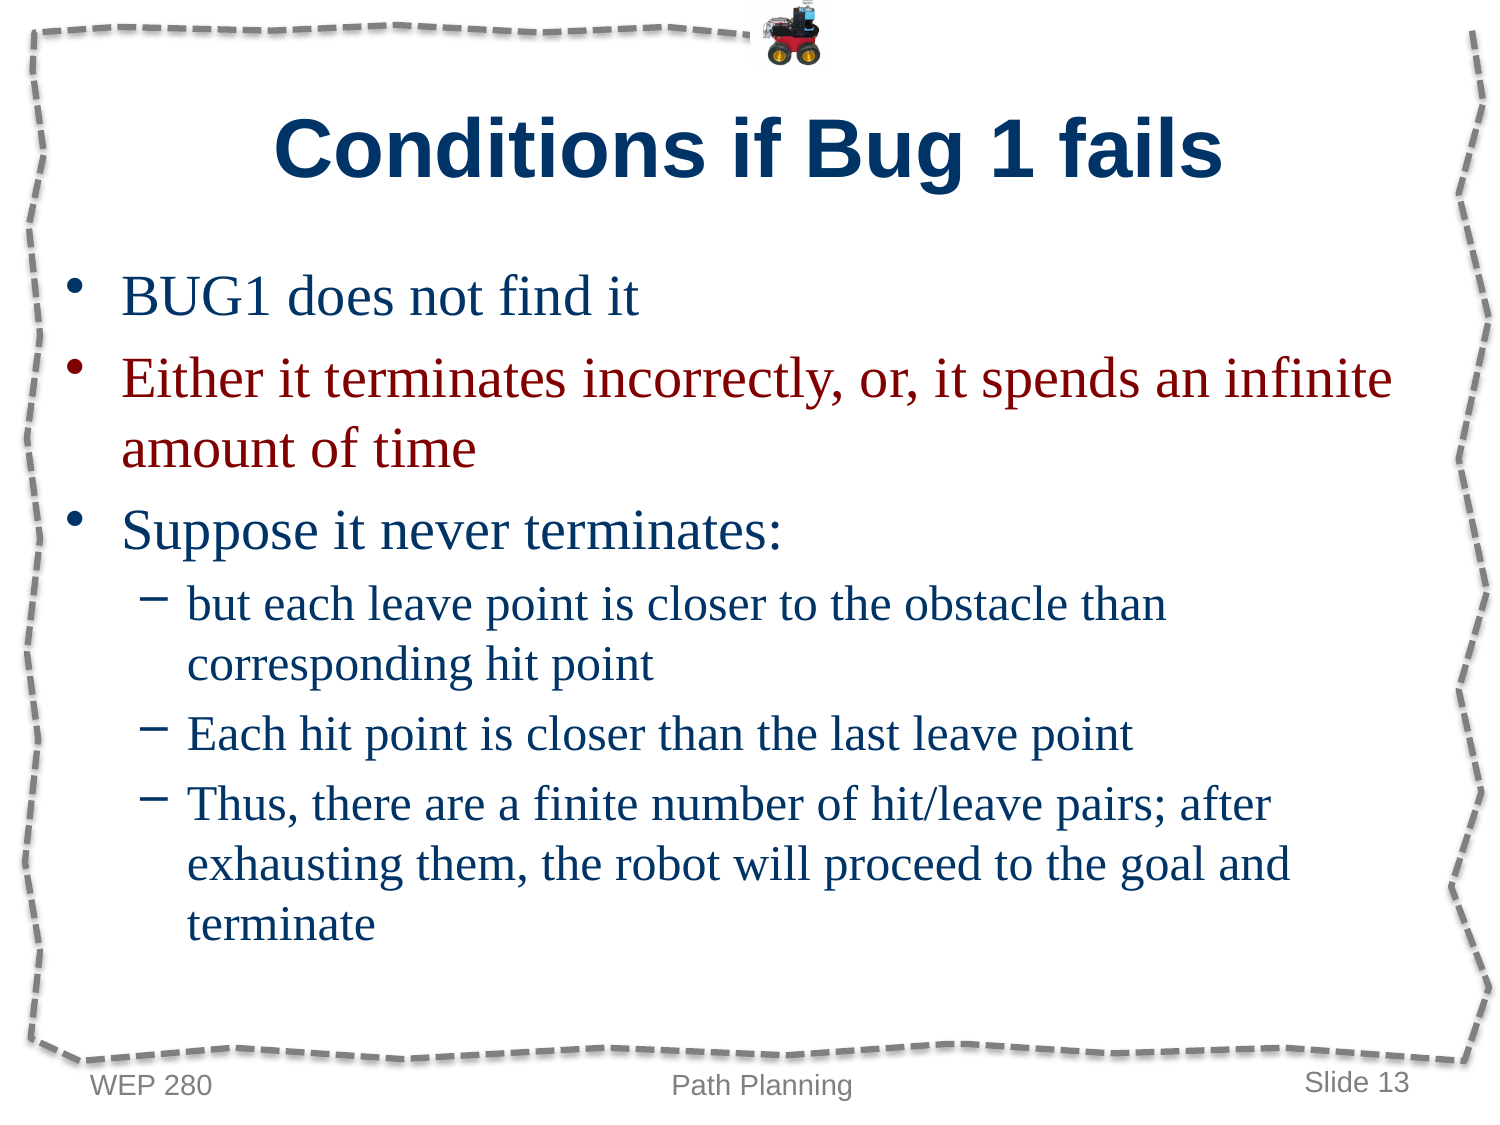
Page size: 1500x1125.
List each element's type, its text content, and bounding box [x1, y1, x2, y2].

title Conditions if Bug 1 fails [75, 50, 1425, 238]
slide_number Slide 13 [1074, 1058, 1426, 1103]
footer Path Planning [512, 1058, 1013, 1103]
list BUG1 does not find it Either it terminates incorrectly, or, it spends an infinite amount of time Suppose it never terminates: but each leave point is closer to the obstacle than corresponding hit point Each hit point is closer than the last leave point Thus, there are a finite number of hit/leave pairs; after exhausting them, the robot will proceed to the goal and terminate [50, 249, 1438, 1011]
picture [750, 0, 833, 50]
slide_number WEP 280 [75, 1058, 425, 1103]
